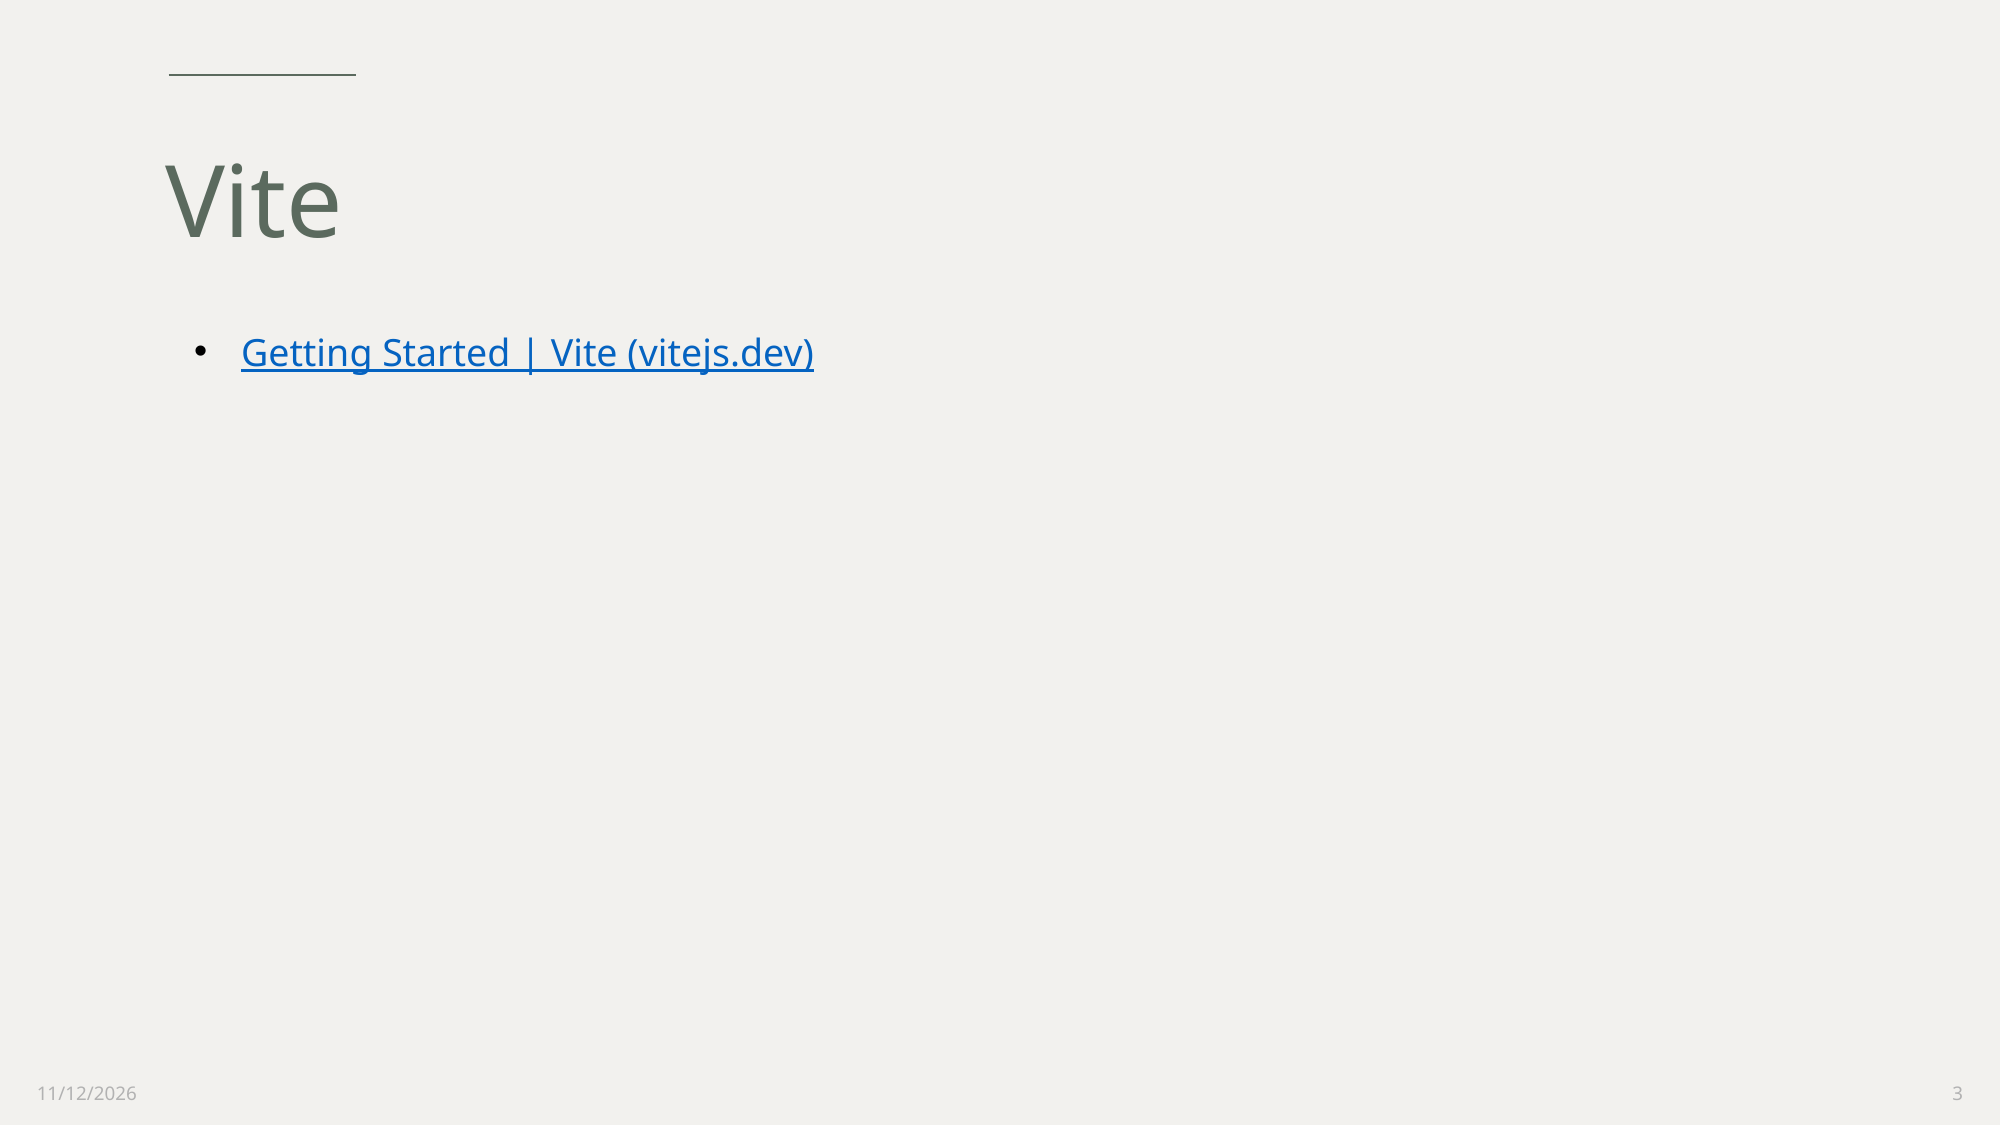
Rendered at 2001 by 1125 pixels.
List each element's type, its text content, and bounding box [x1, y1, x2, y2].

title Vite [150, 143, 1000, 512]
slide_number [21, 1064, 472, 1124]
slide_number 3 [1528, 1064, 1979, 1124]
text_box Getting Started | Vite (vitejs.dev) [179, 322, 2000, 445]
